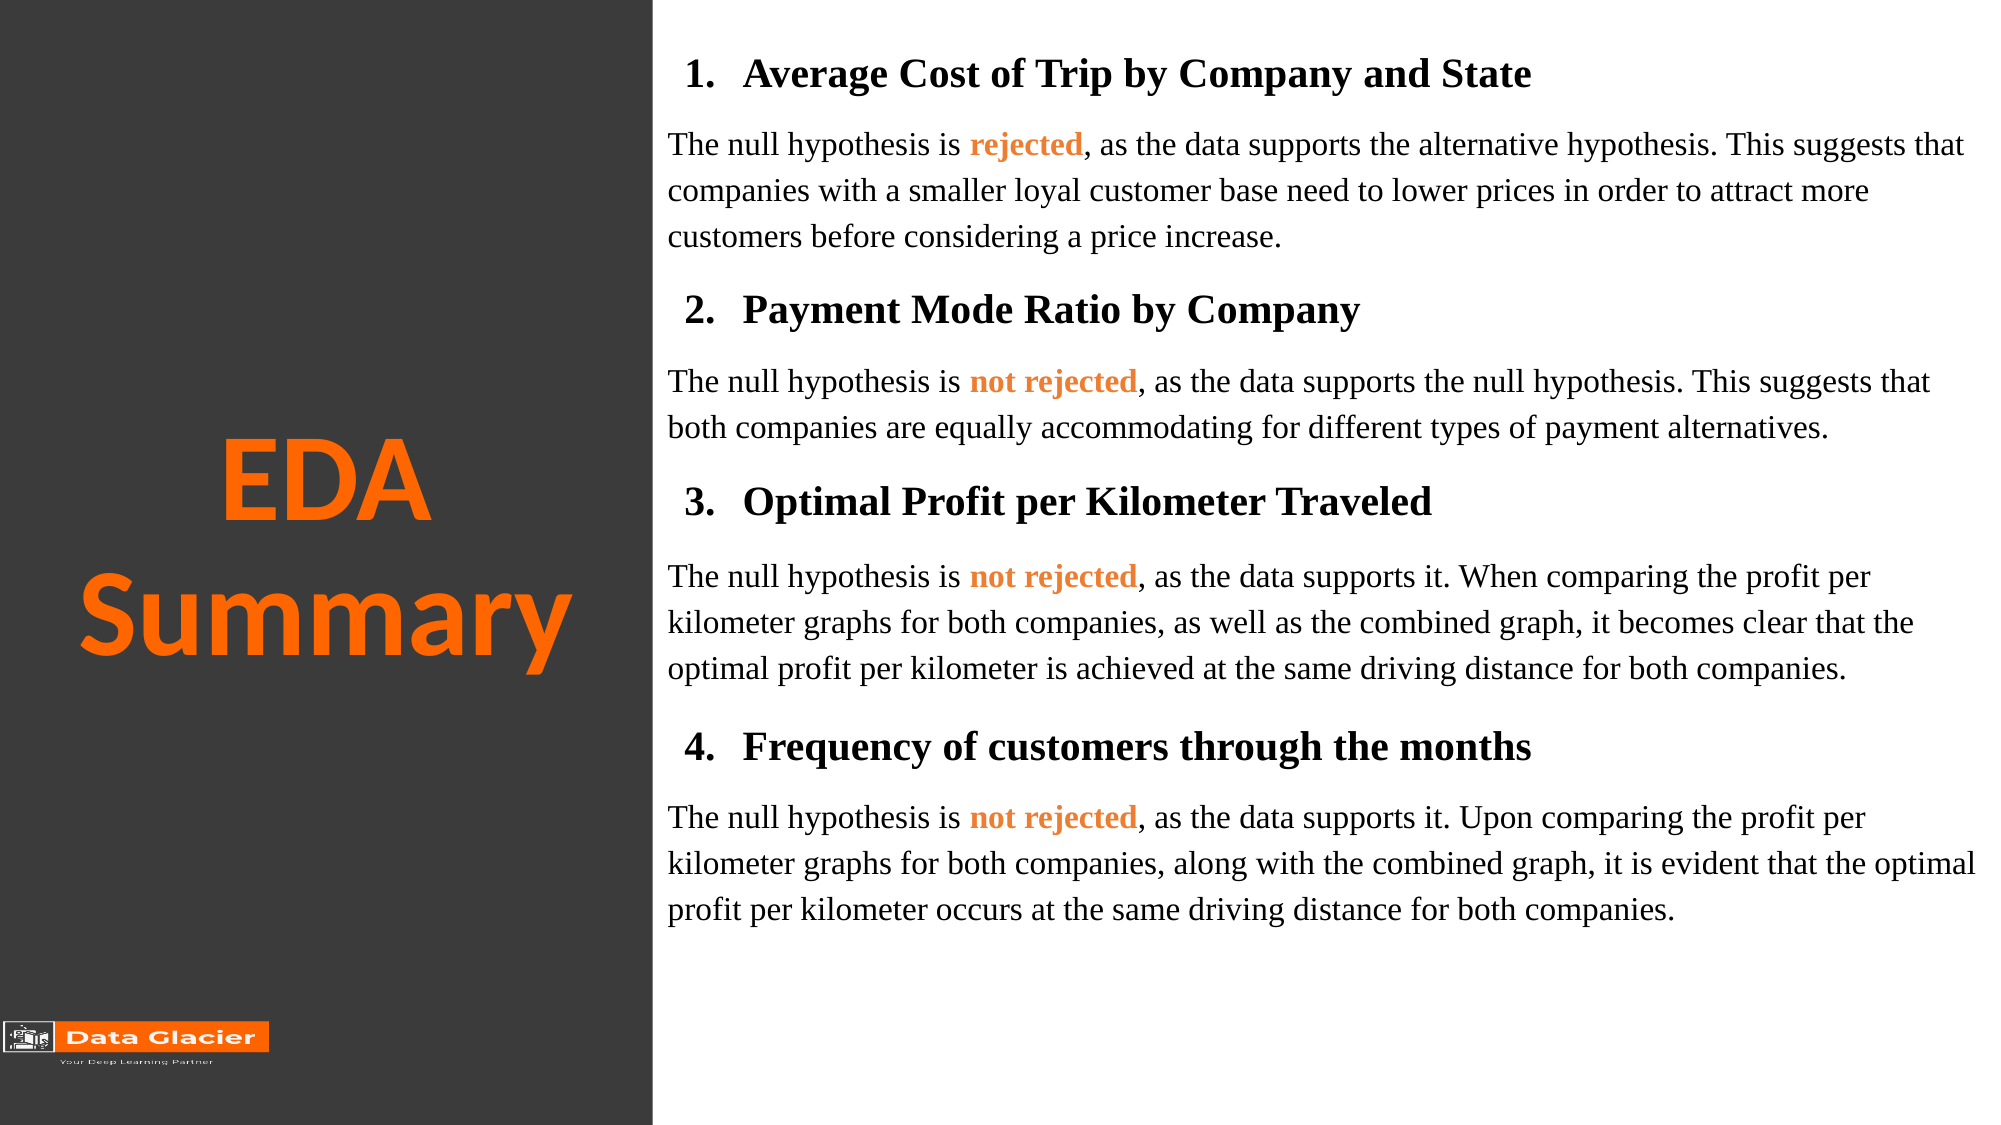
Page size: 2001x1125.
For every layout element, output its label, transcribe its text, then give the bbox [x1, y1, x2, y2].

subtitle Average Cost of Trip by Company and State The null hypothesis is rejected, as the data supports the alternative hypothesis. This suggests that companies with a smaller loyal customer base need to lower prices in order to attract more customers before considering a price increase. Payment Mode Ratio by Company The null hypothesis is not rejected, as the data supports the null hypothesis. This suggests that both companies are equally accommodating for different types of payment alternatives. Optimal Profit per Kilometer Traveled The null hypothesis is not rejected, as the data supports it. When comparing the profit per kilometer graphs for both companies, as well as the combined graph, it becomes clear that the optimal profit per kilometer is achieved at the same driving distance for both companies. Frequency of customers through the months The null hypothesis is not rejected, as the data supports it. Upon comparing the profit per kilometer graphs for both companies, along with the combined graph, it is evident that the optimal profit per kilometer occurs at the same driving distance for both companies. [652, 30, 2000, 1125]
title EDA Summary [0, 0, 653, 1125]
picture [0, 961, 272, 1125]
